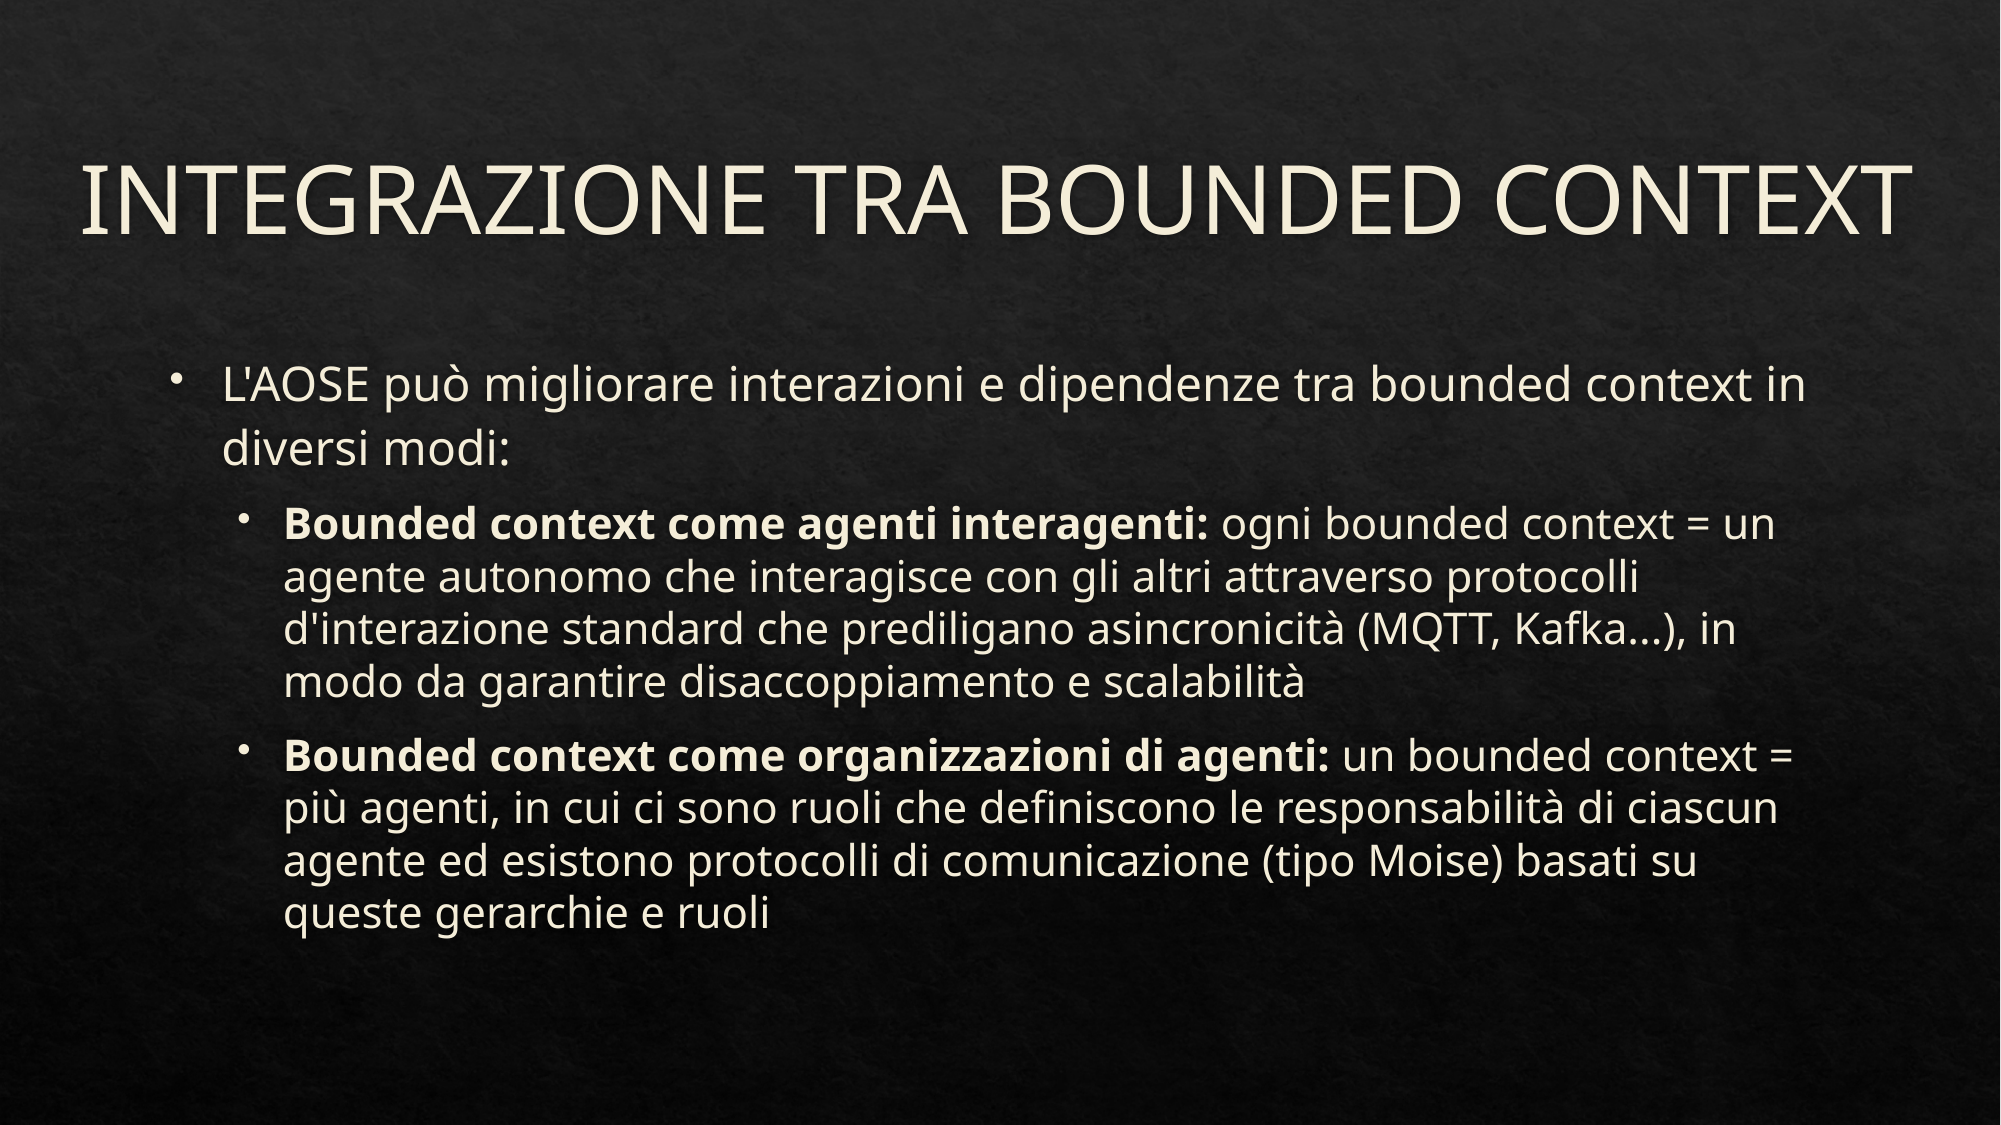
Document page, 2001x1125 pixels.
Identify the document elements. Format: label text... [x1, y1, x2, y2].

list L'AOSE può migliorare interazioni e dipendenze tra bounded context in diversi modi: Bounded context come agenti interagenti: ogni bounded context = un agente autonomo che interagisce con gli altri attraverso protocolli d'interazione standard che prediligano asincronicità (MQTT, Kafka...), in modo da garantire disaccoppiamento e scalabilità Bounded context come organizzazioni di agenti: un bounded context = più agenti, in cui ci sono ruoli che definiscono le responsabilità di ciascun agente ed esistono protocolli di comunicazione (tipo Moise) basati su queste gerarchie e ruoli [149, 340, 1849, 950]
title INTEGRAZIONE TRA BOUNDED CONTEXT [54, 99, 1940, 307]
